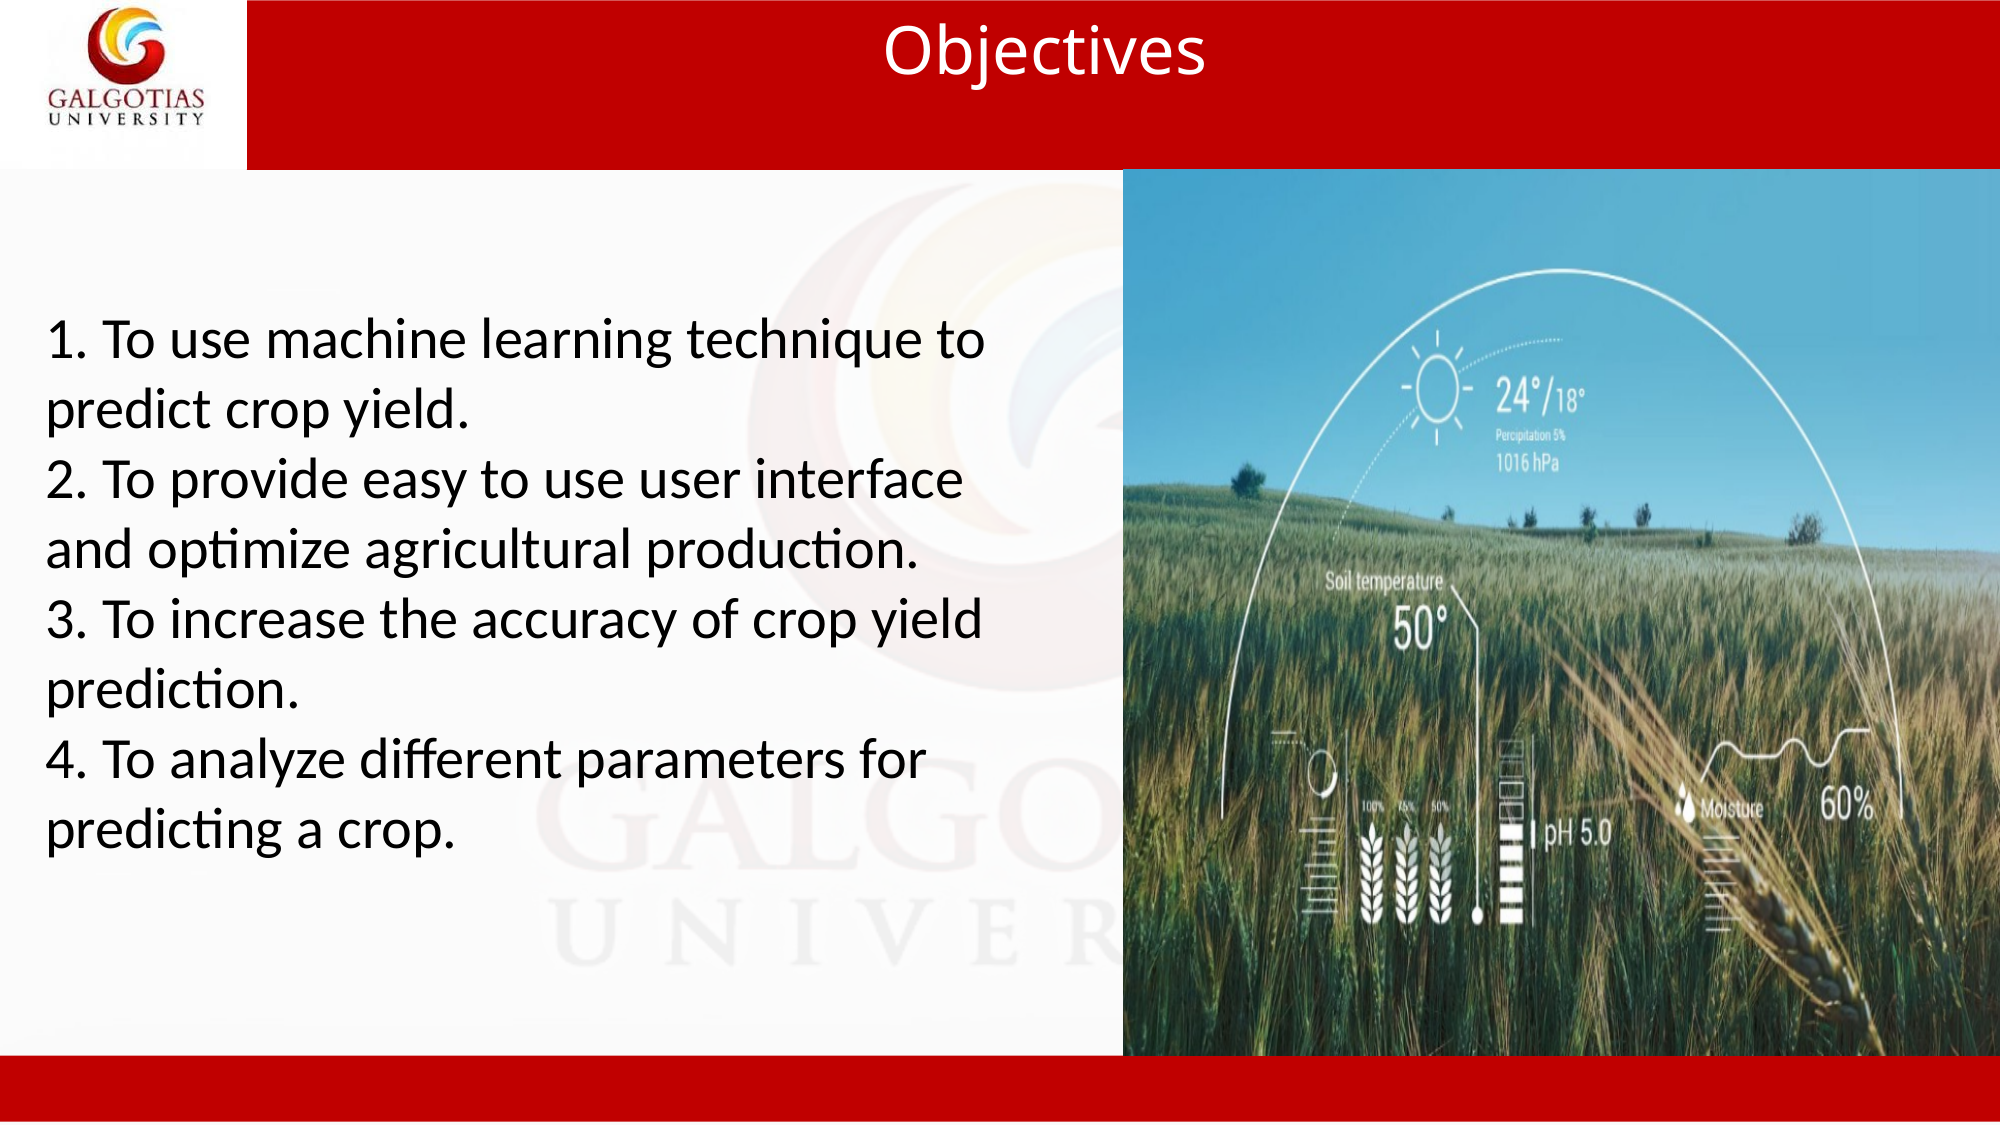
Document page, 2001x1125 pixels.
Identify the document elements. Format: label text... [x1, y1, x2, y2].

picture [0, 0, 247, 169]
text_box [0, 1055, 2000, 1122]
text_box Objectives [246, 0, 2000, 170]
picture [1123, 169, 2000, 1056]
text_box 1. To use machine learning technique to predict crop yield. 2. To provide easy to use user interface and optimize agricultural production. 3. To increase the accuracy of crop yield prediction. 4. To analyze different parameters for predicting a crop. [30, 293, 1031, 868]
